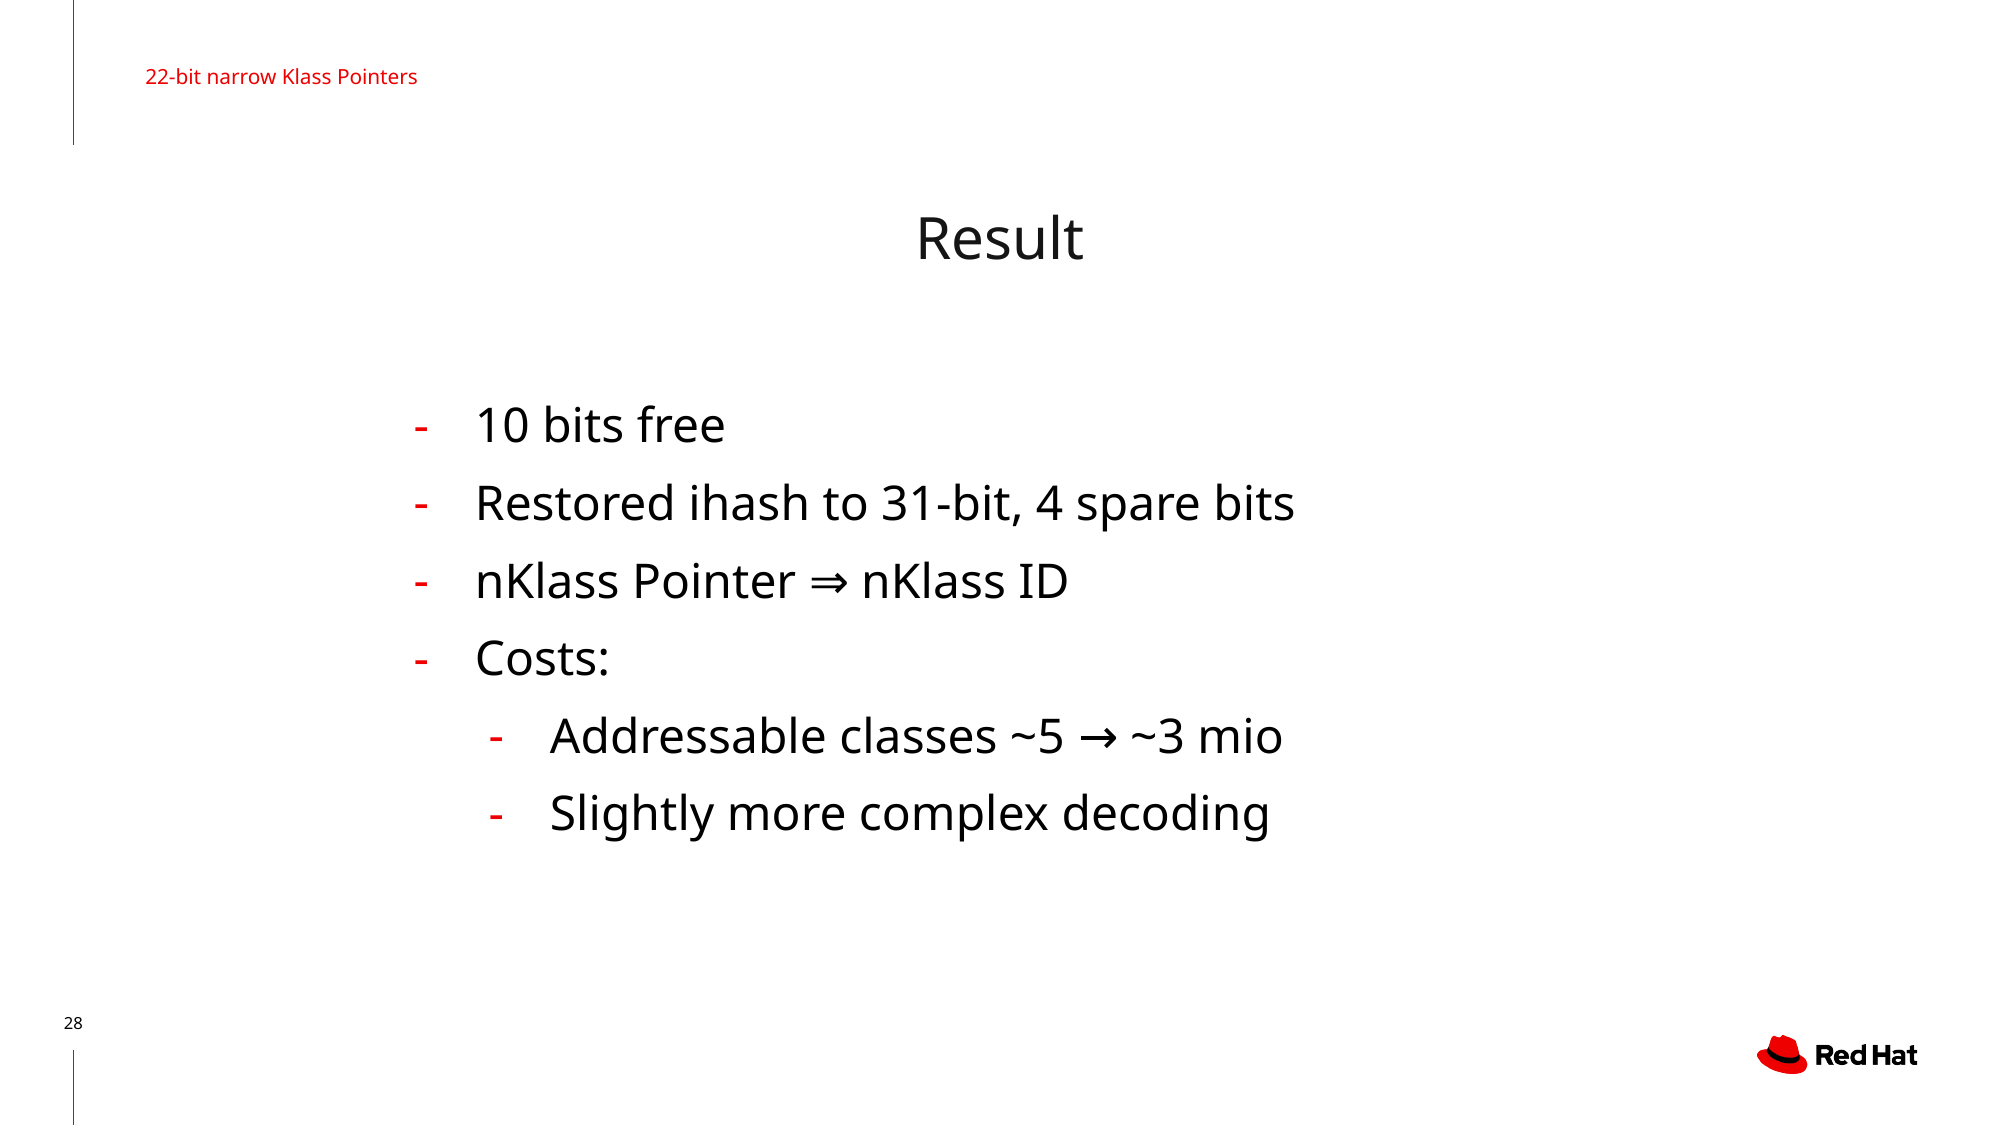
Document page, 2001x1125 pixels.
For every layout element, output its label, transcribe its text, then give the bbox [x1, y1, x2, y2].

list 10 bits free Restored ihash to 31-bit, 4 spare bits nKlass Pointer ⇒ nKlass ID Costs: Addressable classes ~5 → ~3 mio Slightly more complex decoding [399, 375, 1693, 860]
subtitle 22-bit narrow Klass Pointers [73, 9, 919, 143]
picture [1757, 1035, 1918, 1074]
slide_number 28 [13, 1012, 134, 1036]
title Result [145, 180, 1855, 272]
